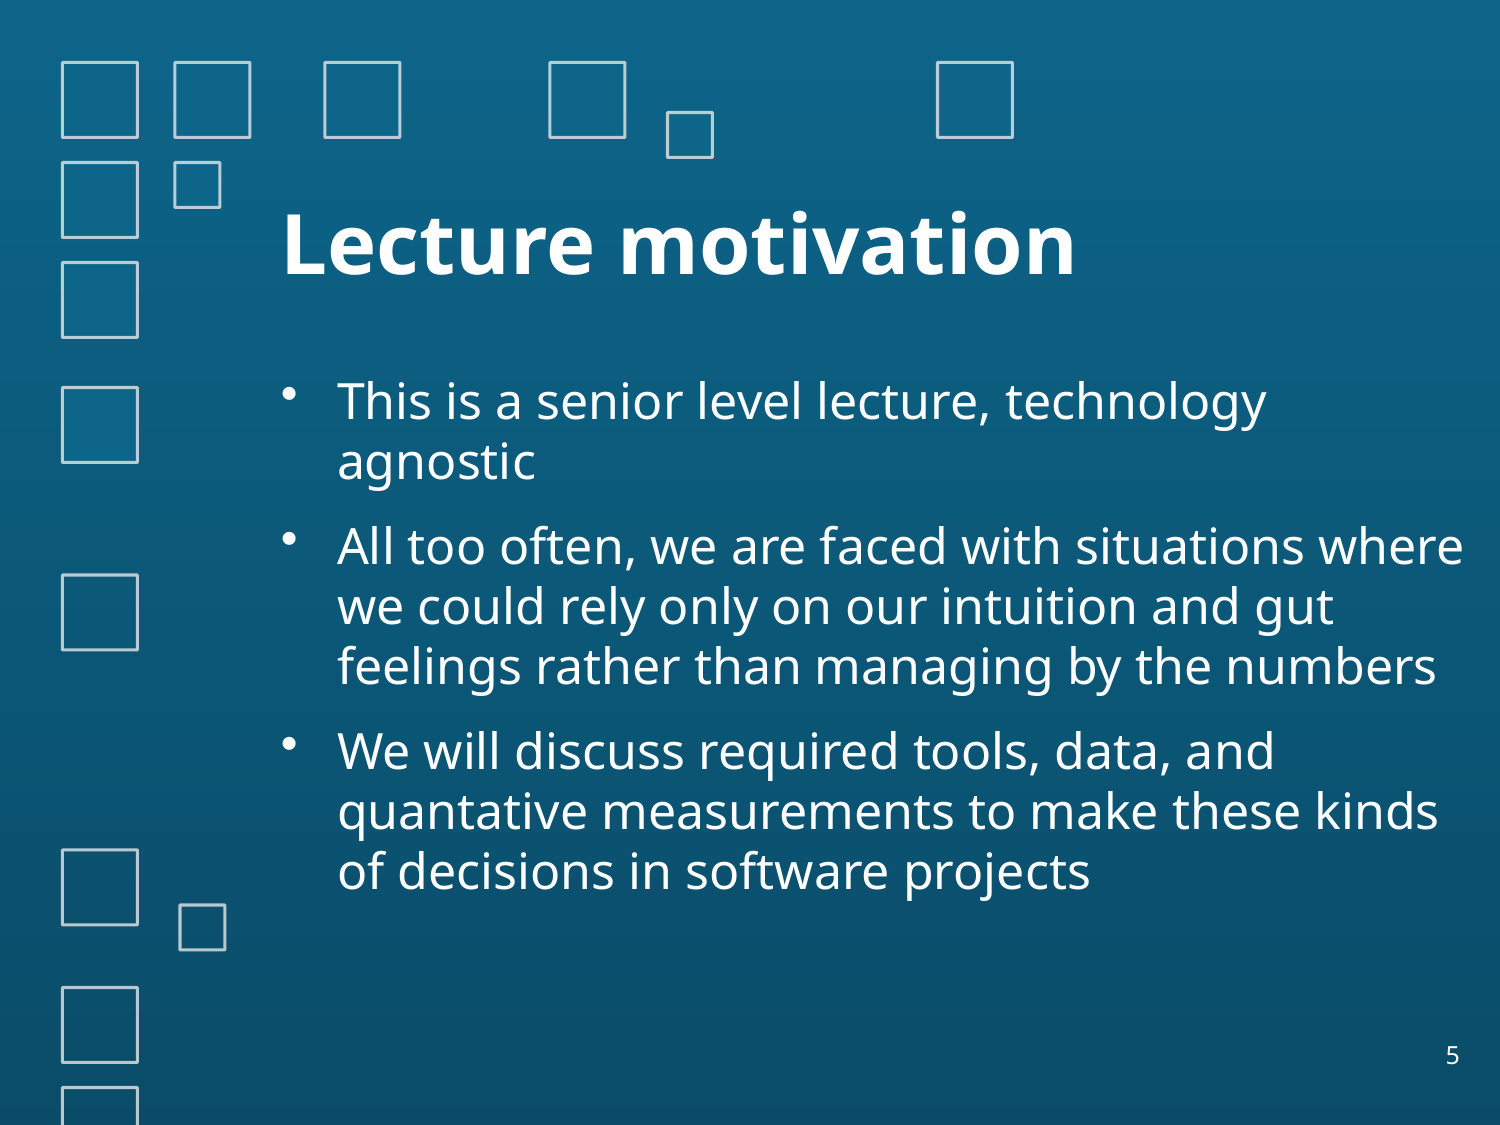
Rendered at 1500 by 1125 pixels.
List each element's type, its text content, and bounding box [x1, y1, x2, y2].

title Lecture motivation [265, 160, 1354, 299]
list This is a senior level lecture, technology agnostic All too often, we are faced with situations where we could rely only on our intuition and gut feelings rather than managing by the numbers We will discuss required tools, data, and quantative measurements to make these kinds of decisions in software projects [265, 361, 1483, 1106]
slide_number 5 [1162, 1025, 1475, 1088]
